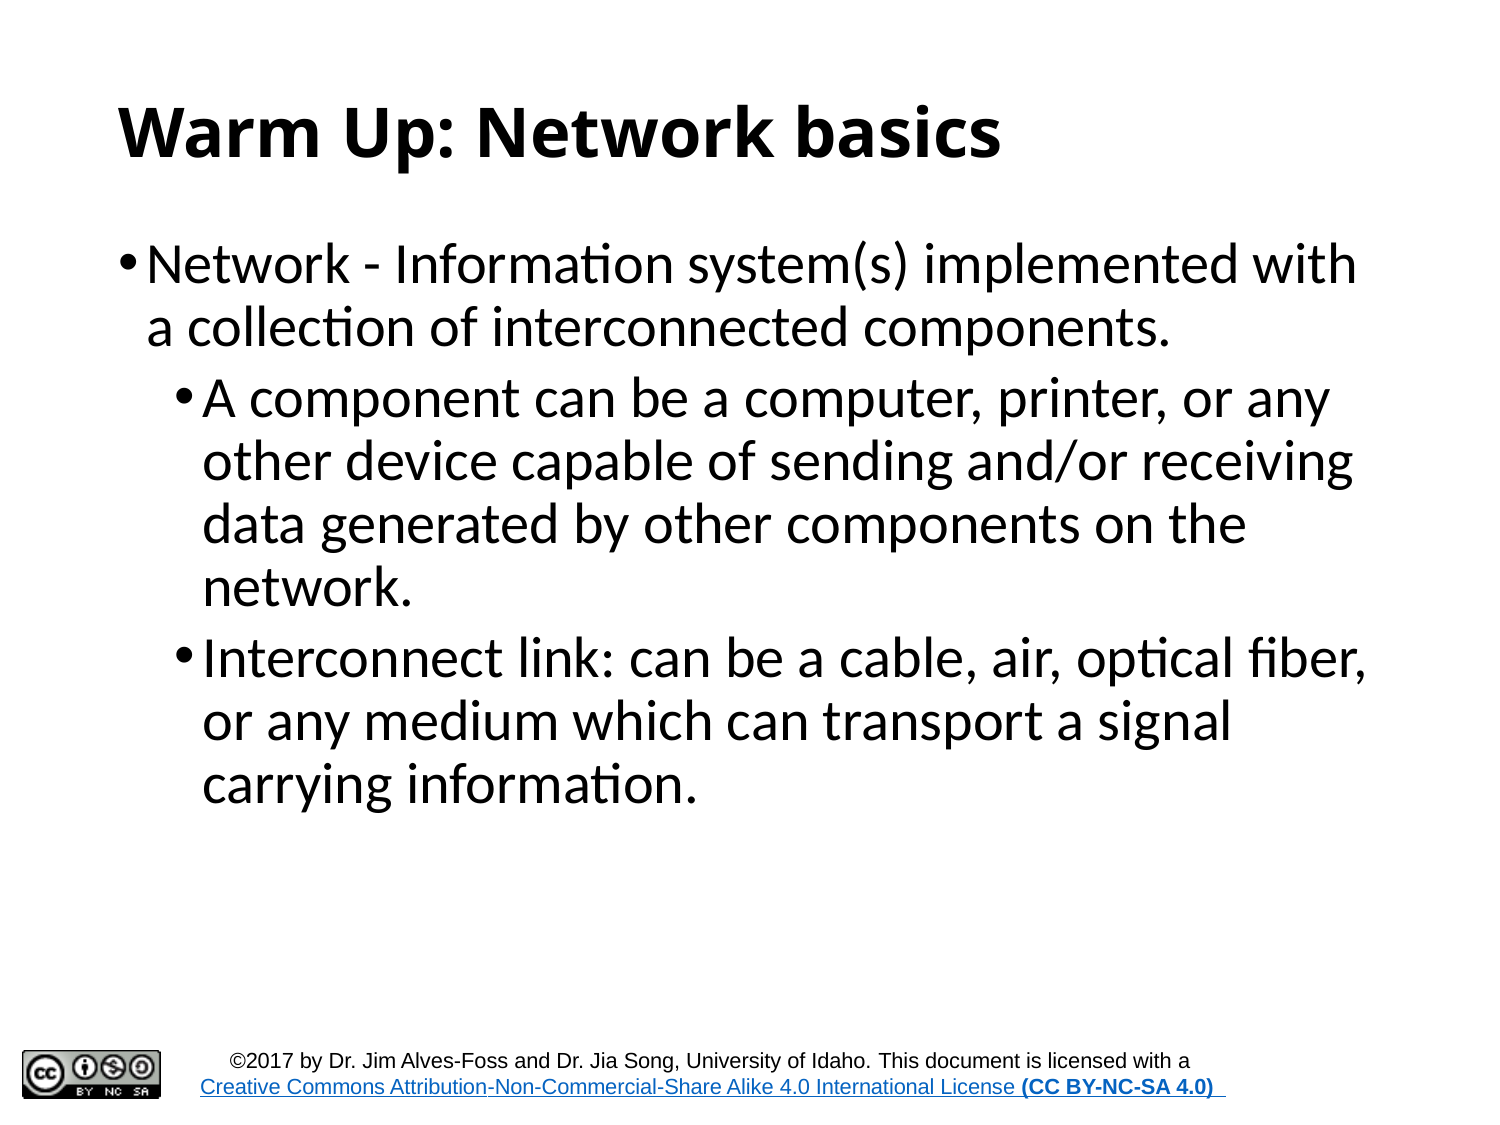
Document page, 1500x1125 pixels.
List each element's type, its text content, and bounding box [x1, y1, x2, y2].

picture [22, 1050, 161, 1099]
list Network - Information system(s) implemented with a collection of interconnected components. A component can be a computer, printer, or any other device capable of sending and/or receiving data generated by other components on the network. Interconnect link: can be a cable, air, optical fiber, or any medium which can transport a signal carrying information. [102, 225, 1398, 1014]
title Warm Up: Network basics [102, 59, 1398, 211]
